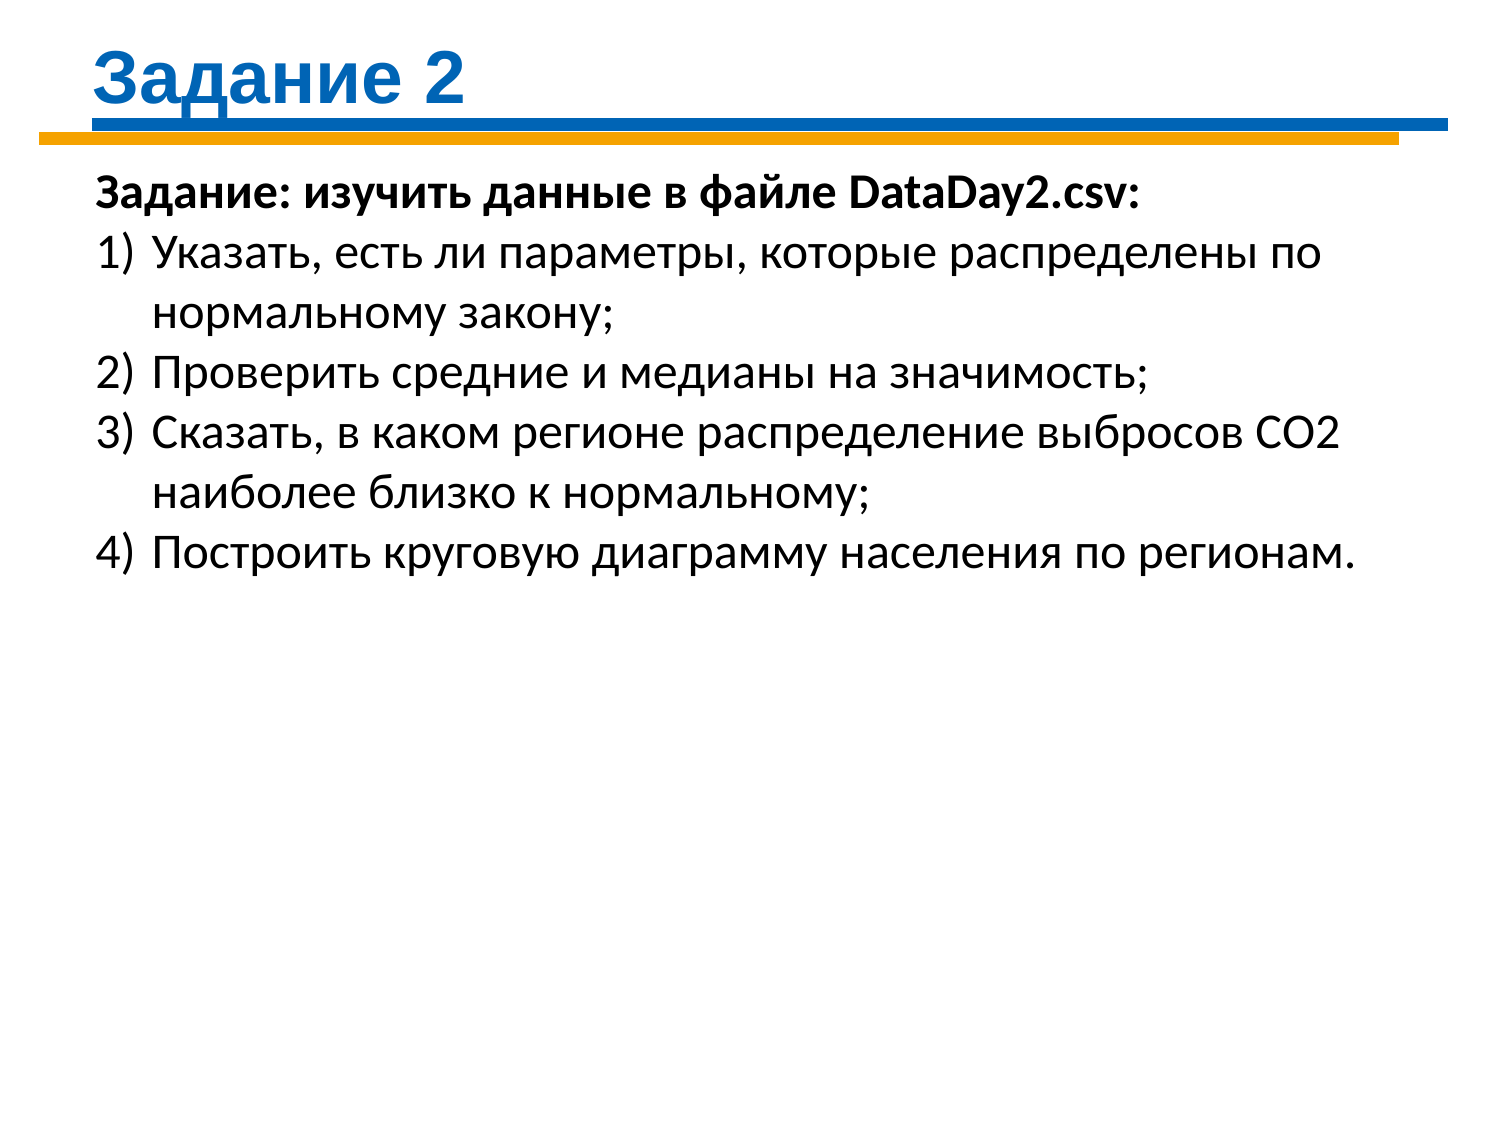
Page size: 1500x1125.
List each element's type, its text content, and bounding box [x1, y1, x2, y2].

text_box Задание: изучить данные в файле DataDay2.csv: Указать, есть ли параметры, которые распределены по нормальному закону; Проверить средние и медианы на значимость; Сказать, в каком регионе распределение выбросов СО2 наиболее близко к нормальному; Построить круговую диаграмму населения по регионам. [80, 151, 1448, 631]
text_box Задание 2 [80, 22, 1476, 125]
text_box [39, 124, 1448, 139]
